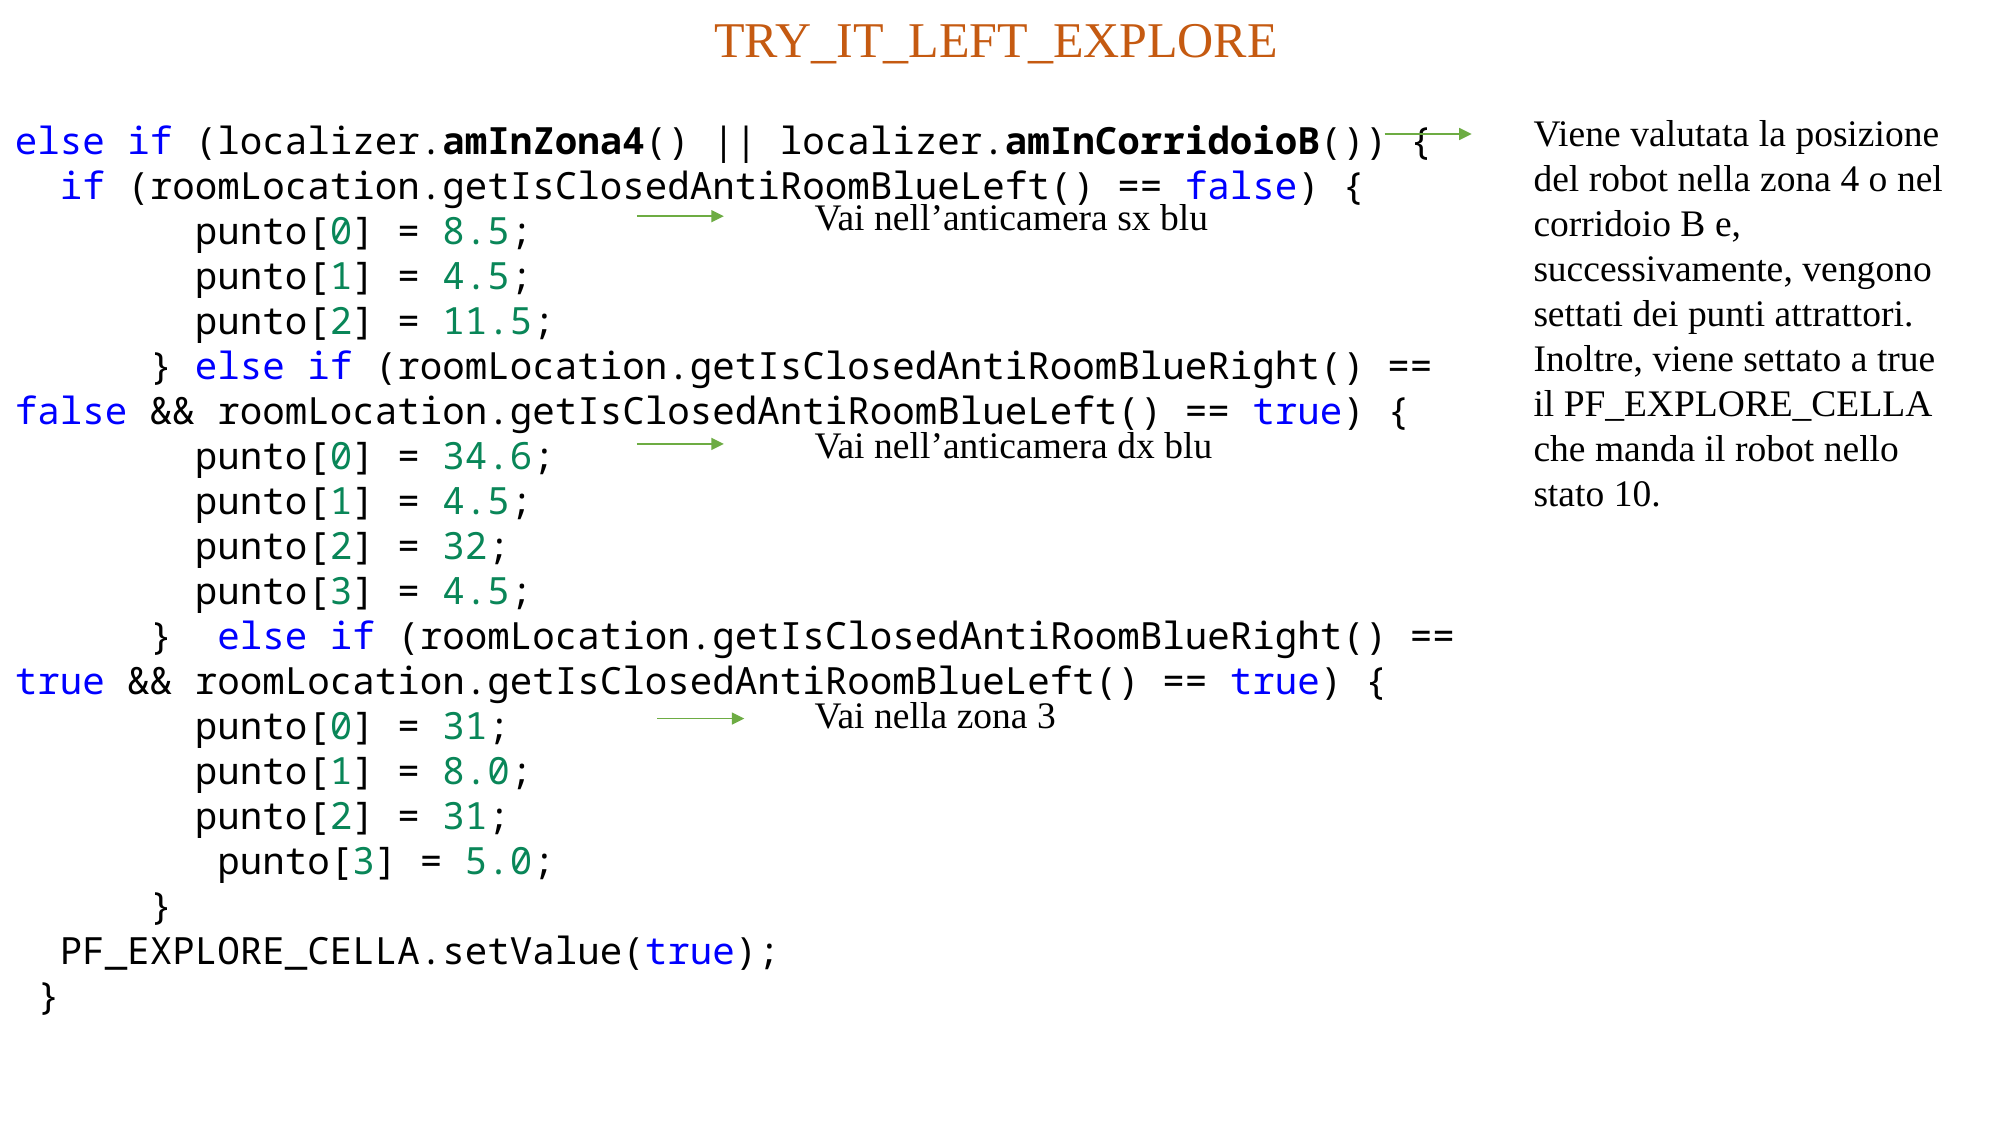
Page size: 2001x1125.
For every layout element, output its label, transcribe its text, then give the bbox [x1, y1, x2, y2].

text_box Vai nell’anticamera dx blu [799, 413, 1259, 474]
text_box Viene valutata la posizione del robot nella zona 4 o nel corridoio B e, successivamente, vengono settati dei punti attrattori. Inoltre, viene settato a true il PF_EXPLORE_CELLA che manda il robot nello stato 10. [1518, 101, 1978, 522]
text_box else if (localizer.amInZona4() || localizer.amInCorridoioB()) { if (roomLocation.getIsClosedAntiRoomBlueLeft() == false) { punto[0] = 8.5; punto[1] = 4.5; punto[2] = 11.5; } else if (roomLocation.getIsClosedAntiRoomBlueRight() == false && roomLocation.getIsClosedAntiRoomBlueLeft() == true) { punto[0] = 34.6; punto[1] = 4.5; punto[2] = 32; punto[3] = 4.5; } else if (roomLocation.getIsClosedAntiRoomBlueRight() == true && roomLocation.getIsClosedAntiRoomBlueLeft() == true) { punto[0] = 31; punto[1] = 8.0; punto[2] = 31; punto[3] = 5.0; } PF_EXPLORE_CELLA.setValue(true); } [0, 109, 1525, 1024]
text_box Vai nell’anticamera sx blu [799, 185, 1259, 246]
text_box TRY_IT_LEFT_EXPLORE [0, 0, 2000, 75]
text_box Vai nella zona 3 [799, 683, 1259, 744]
